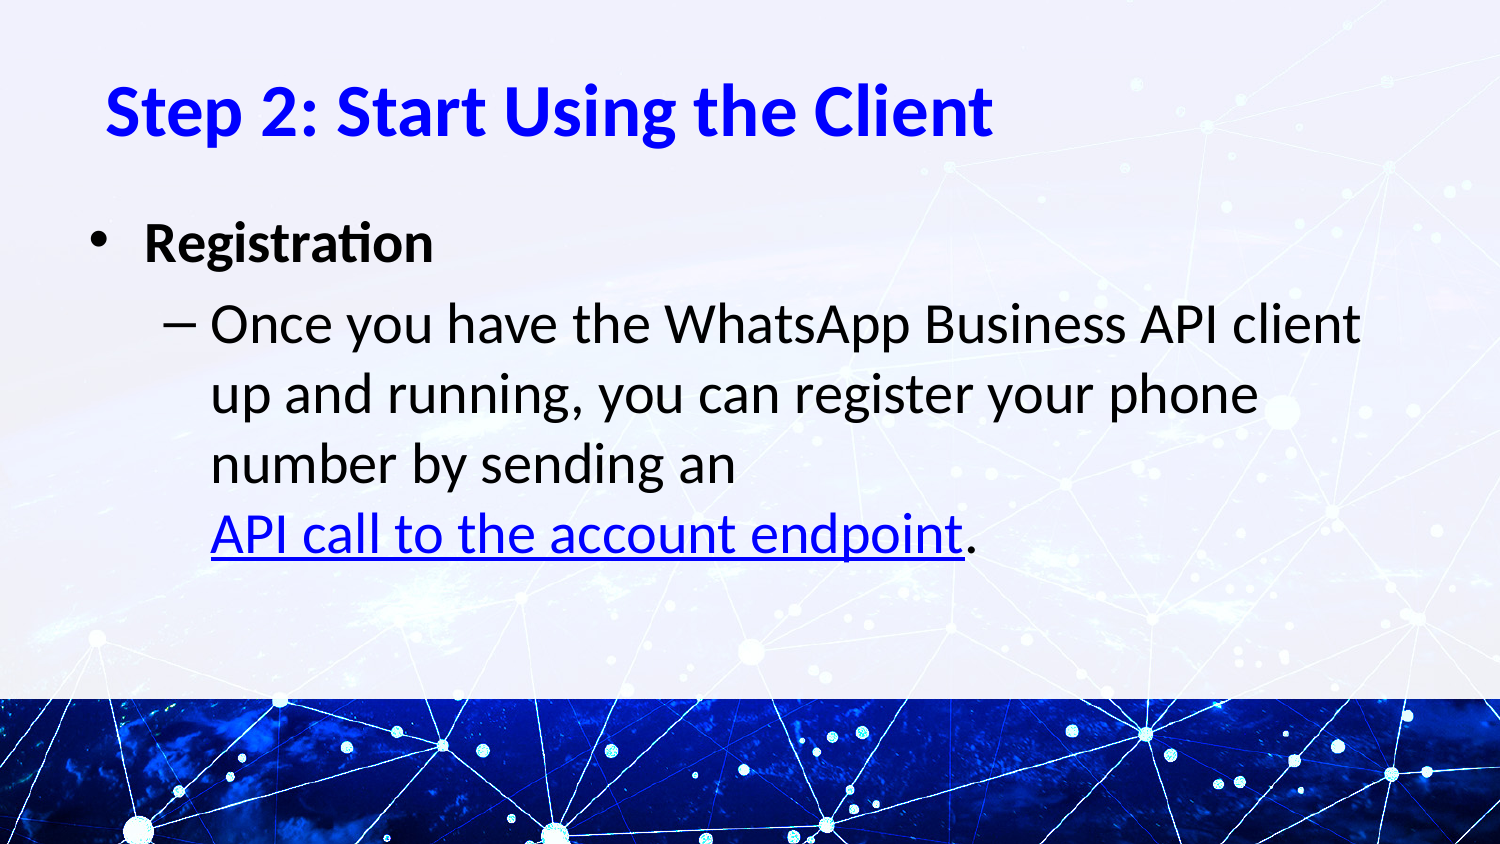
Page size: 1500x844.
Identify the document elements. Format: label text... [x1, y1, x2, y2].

picture [0, 0, 1500, 844]
title Step 2: Start Using the Client [73, 44, 1427, 170]
list Registration Once you have the WhatsApp Business API client up and running, you can register your phone number by sending an API call to the account endpoint. [73, 196, 1427, 798]
